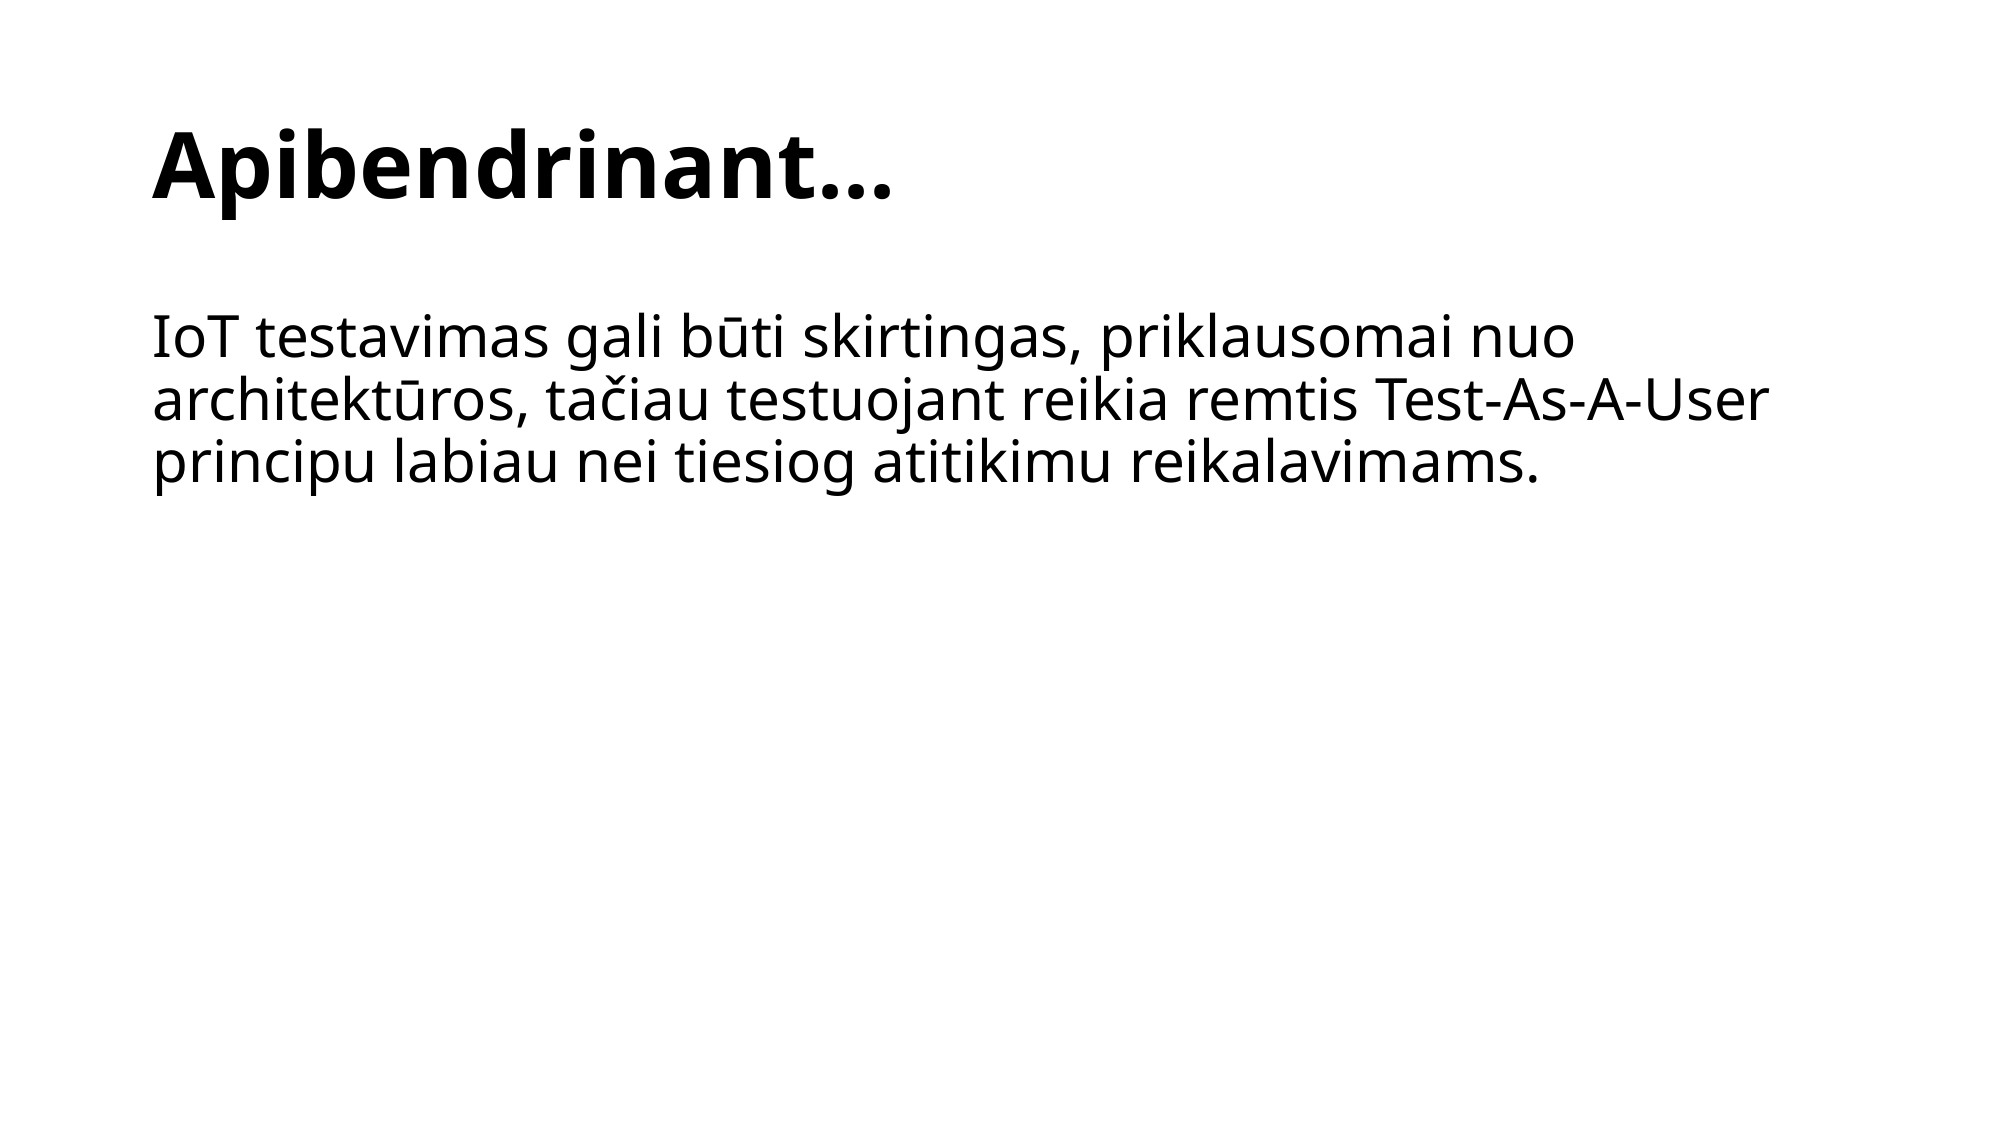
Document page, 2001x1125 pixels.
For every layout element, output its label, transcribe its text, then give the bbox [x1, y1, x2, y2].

list IoT testavimas gali būti skirtingas, priklausomai nuo architektūros, tačiau testuojant reikia remtis Test-As-A-User principu labiau nei tiesiog atitikimu reikalavimams. [137, 299, 1863, 1014]
title Apibendrinant... [137, 59, 1863, 278]
